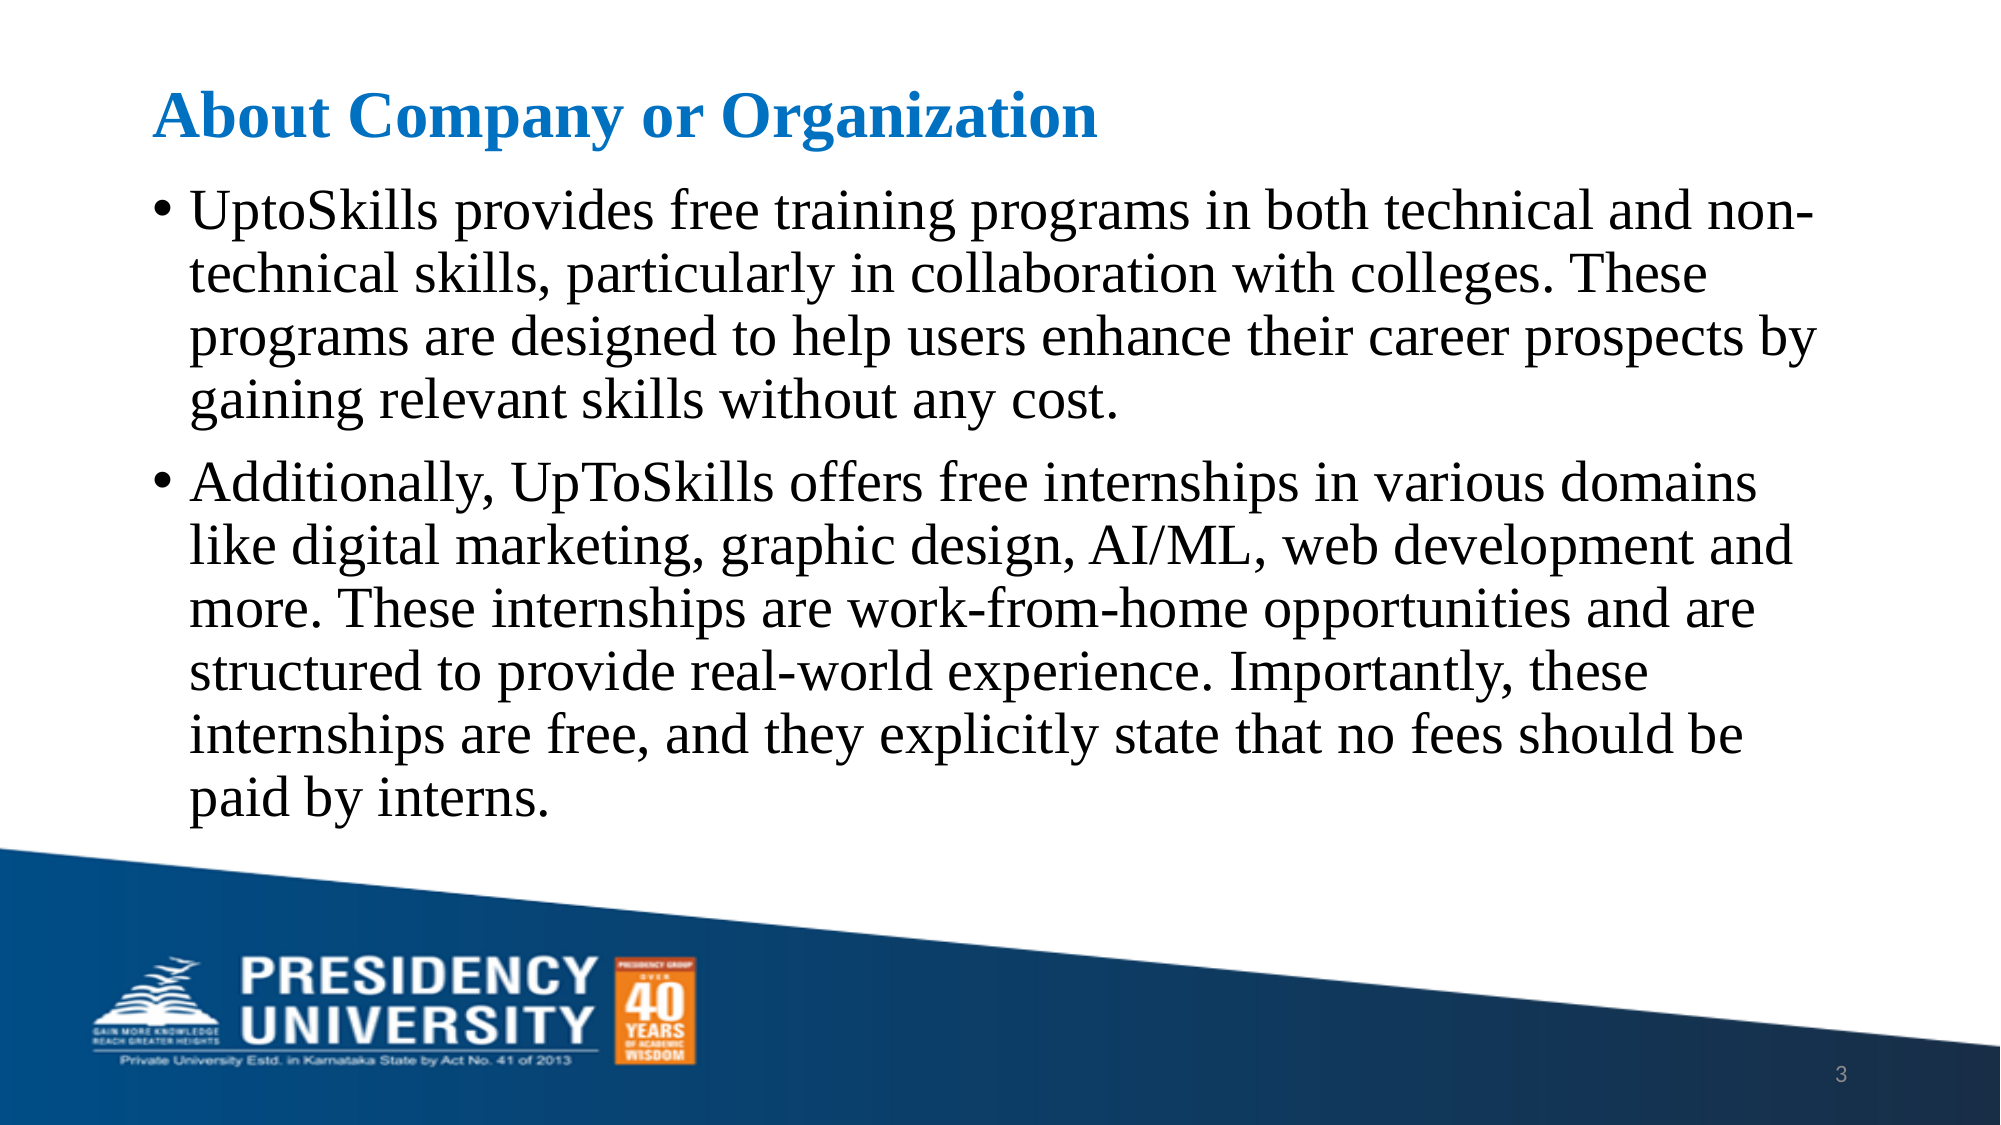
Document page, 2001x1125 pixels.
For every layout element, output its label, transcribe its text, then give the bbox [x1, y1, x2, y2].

title About Company or Organization [137, 59, 1863, 171]
list UptoSkills provides free training programs in both technical and non-technical skills, particularly in collaboration with colleges. These programs are designed to help users enhance their career prospects by gaining relevant skills without any cost. Additionally, UpToSkills offers free internships in various domains like digital marketing, graphic design, AI/ML, web development and more. These internships are work-from-home opportunities and are structured to provide real-world experience. Importantly, these internships are free, and they explicitly state that no fees should be paid by interns. [137, 171, 1863, 860]
picture [0, 845, 2000, 1125]
slide_number 3 [1412, 1042, 1863, 1103]
